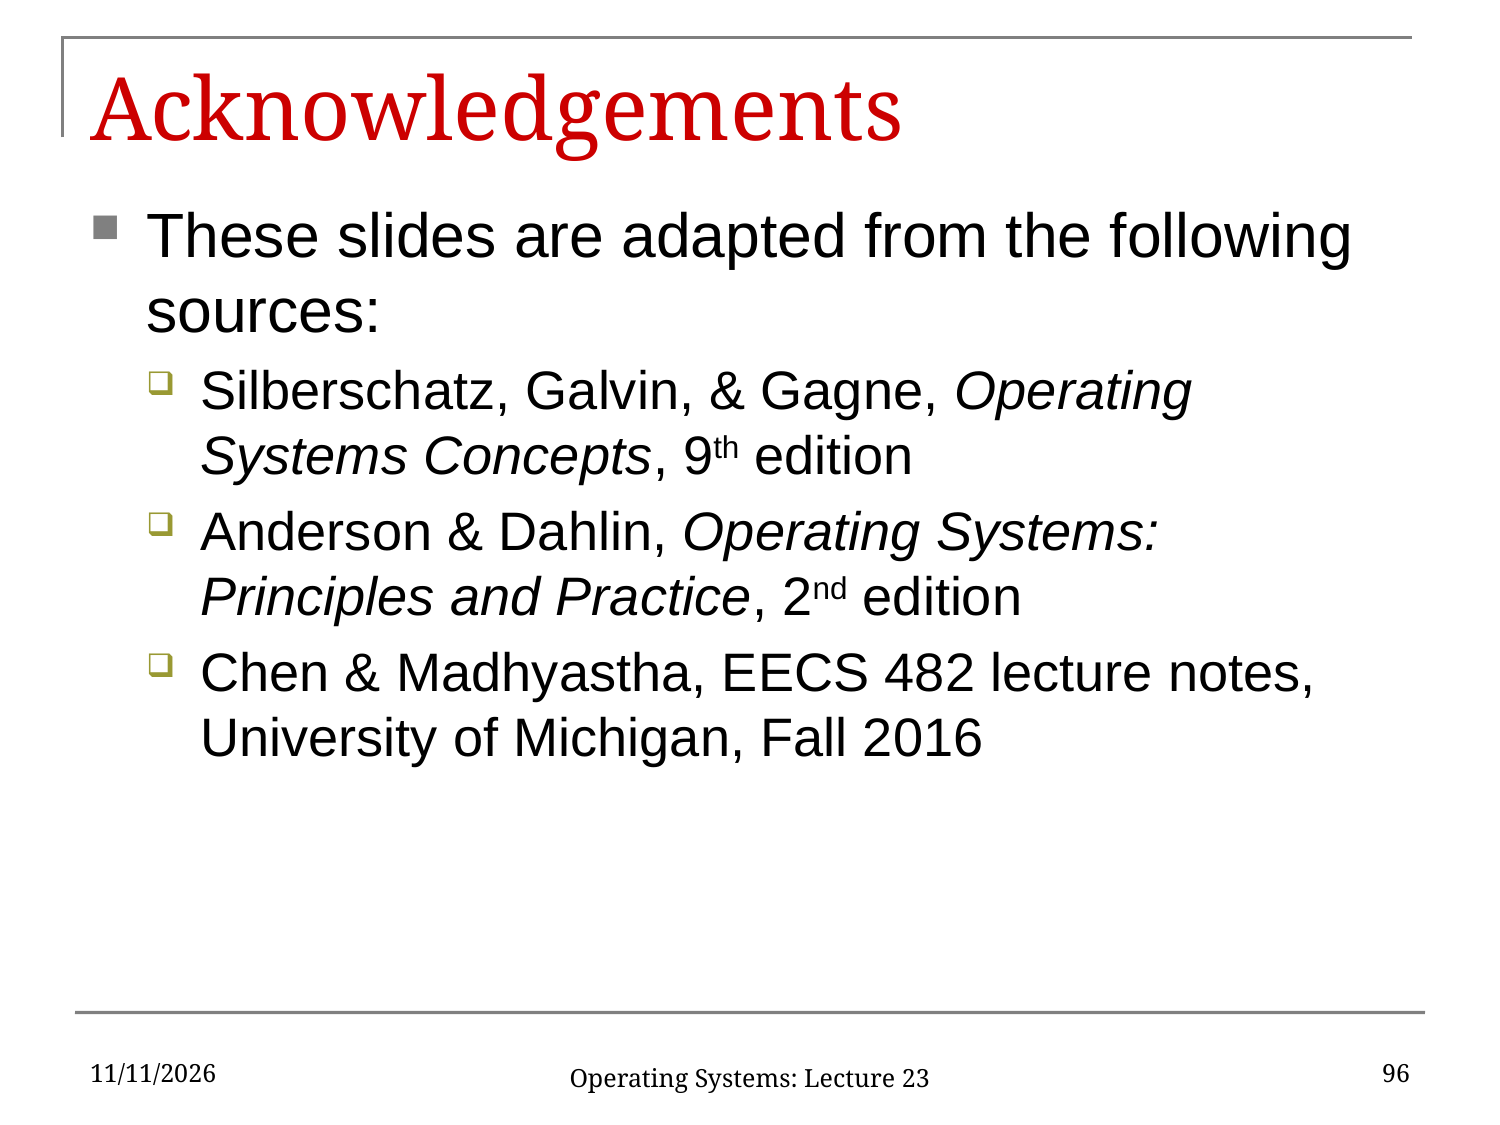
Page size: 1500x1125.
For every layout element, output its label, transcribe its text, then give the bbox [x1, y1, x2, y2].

title Acknowledgements [75, 45, 1425, 163]
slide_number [74, 1023, 426, 1100]
footer Operating Systems: Lecture 23 [512, 1024, 988, 1101]
list These slides are adapted from the following sources: Silberschatz, Galvin, & Gagne, Operating Systems Concepts, 9th edition Anderson & Dahlin, Operating Systems: Principles and Practice, 2nd edition Chen & Madhyastha, EECS 482 lecture notes, University of Michigan, Fall 2016 [75, 187, 1425, 1006]
slide_number 96 [1074, 1023, 1426, 1100]
